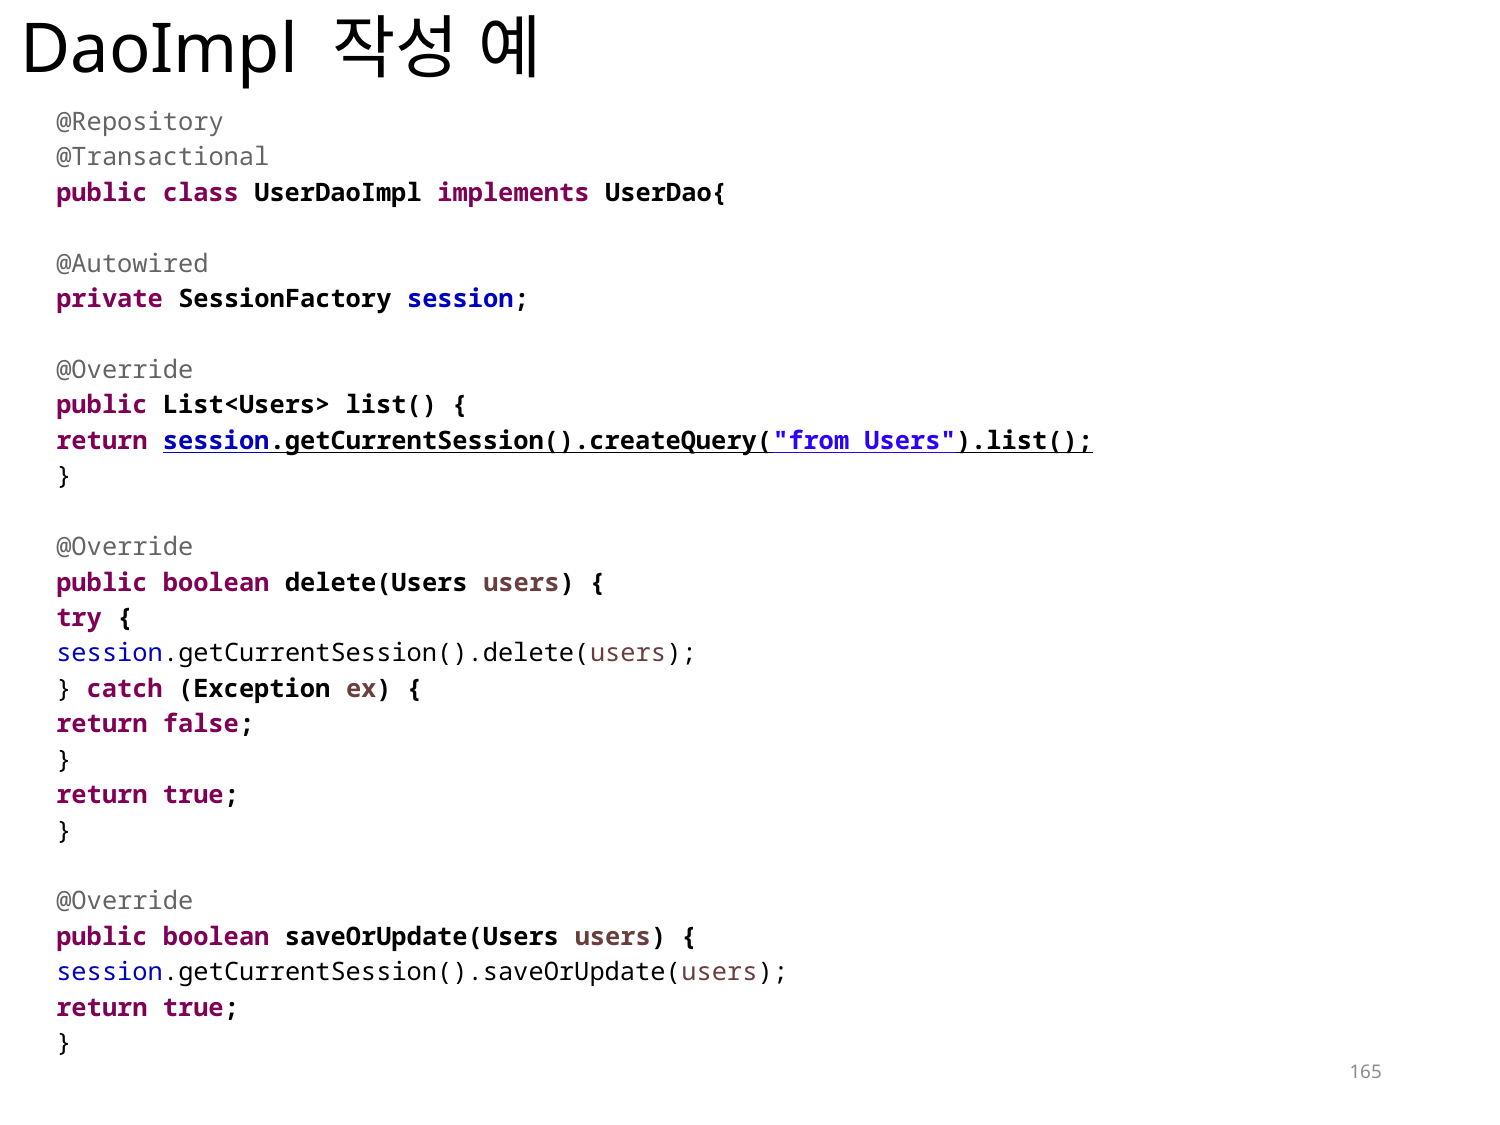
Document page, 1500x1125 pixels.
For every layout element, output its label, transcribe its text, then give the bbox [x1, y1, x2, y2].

slide_number 165 [1059, 1042, 1397, 1103]
list @Repository @Transactional public class UserDaoImpl implements UserDao{ @Autowired private SessionFactory session; @Override public List<Users> list() { return session.getCurrentSession().createQuery("from Users").list(); } @Override public boolean delete(Users users) { try { session.getCurrentSession().delete(users); } catch (Exception ex) { return false; } return true; } @Override public boolean saveOrUpdate(Users users) { session.getCurrentSession().saveOrUpdate(users); return true; } [41, 100, 1397, 1083]
title DaoImpl 작성 예 [5, 0, 1300, 101]
